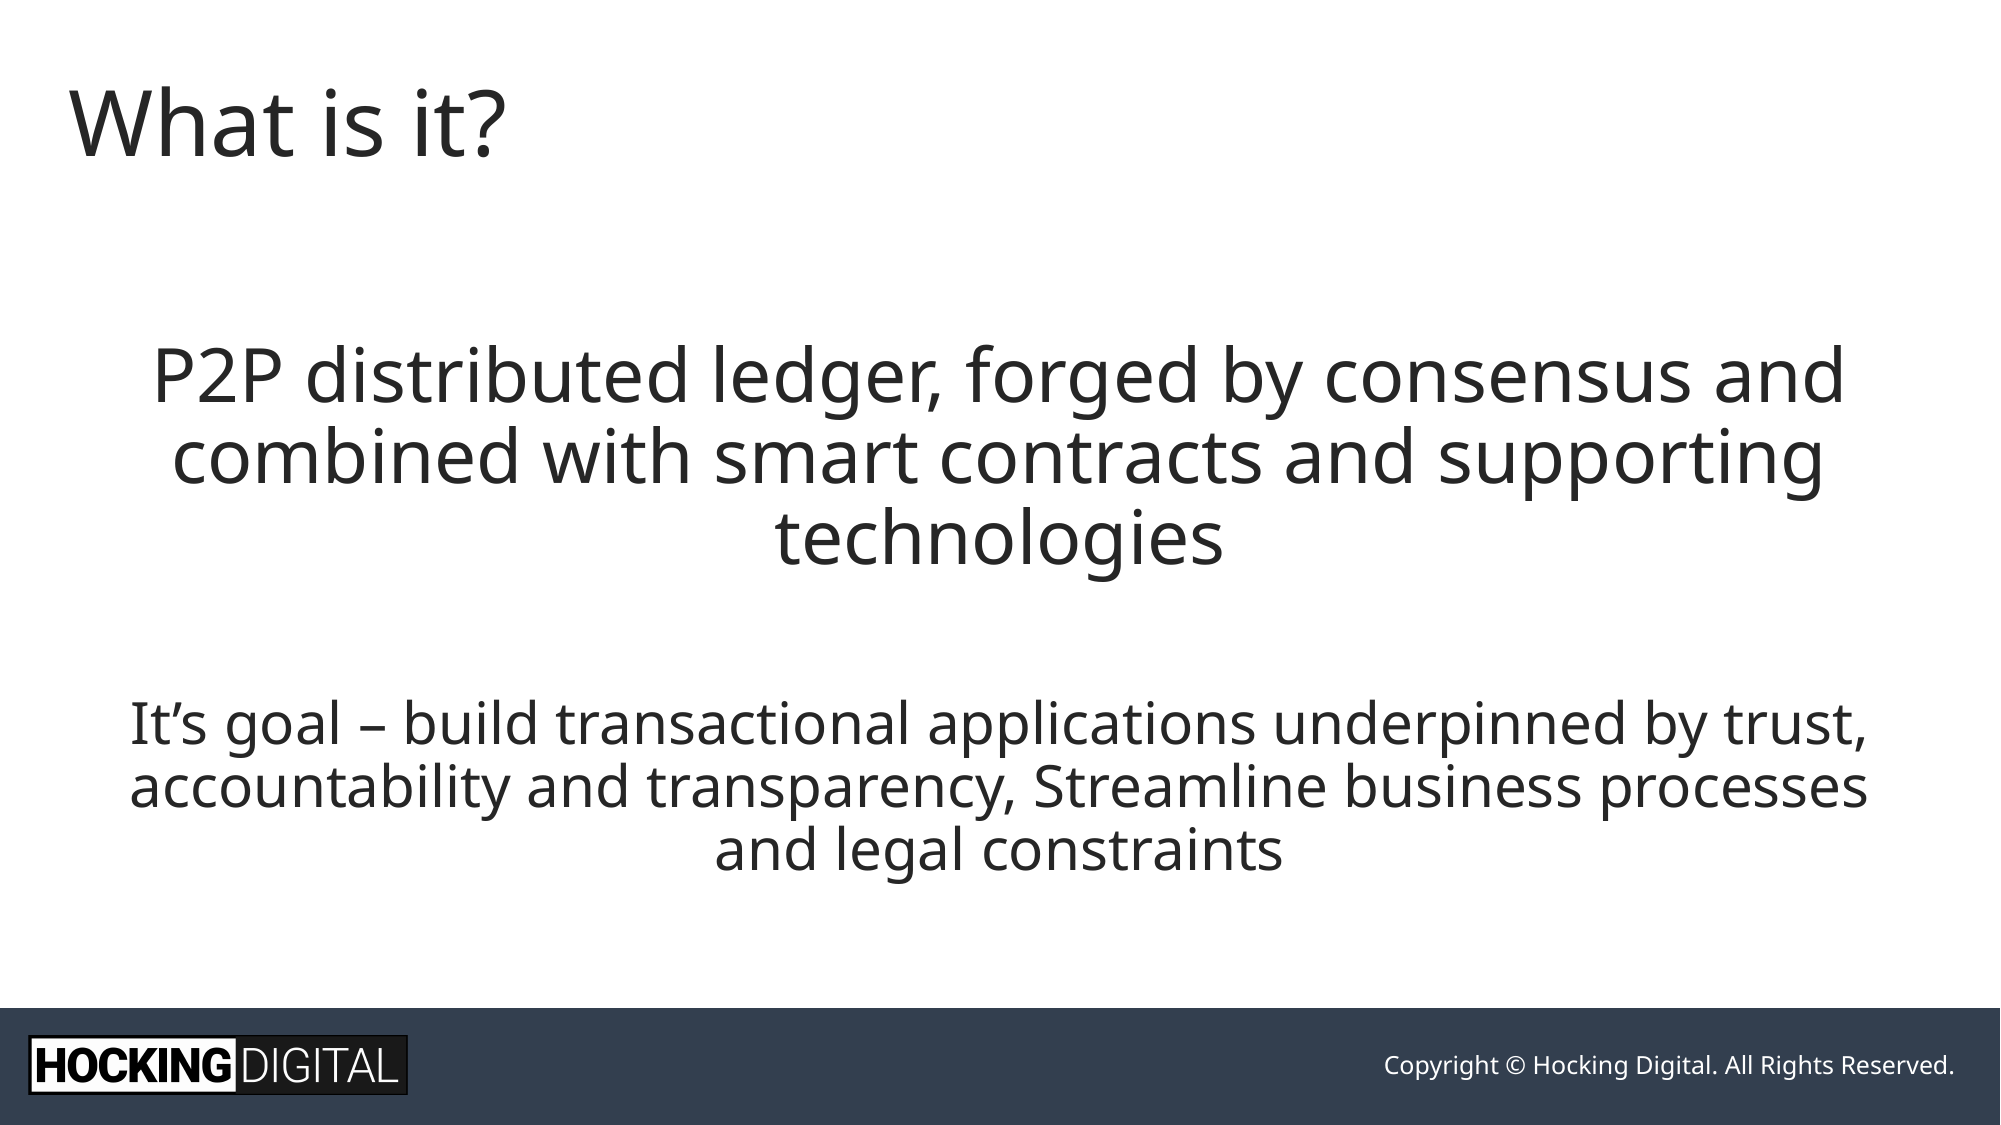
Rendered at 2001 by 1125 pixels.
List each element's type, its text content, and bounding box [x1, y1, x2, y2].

picture [28, 1035, 408, 1095]
title What is it? [53, 59, 1942, 194]
list P2P distributed ledger, forged by consensus and combined with smart contracts and supporting technologies It’s goal – build transactional applications underpinned by trust, accountability and transparency, Streamline business processes and legal constraints [62, 268, 1938, 953]
